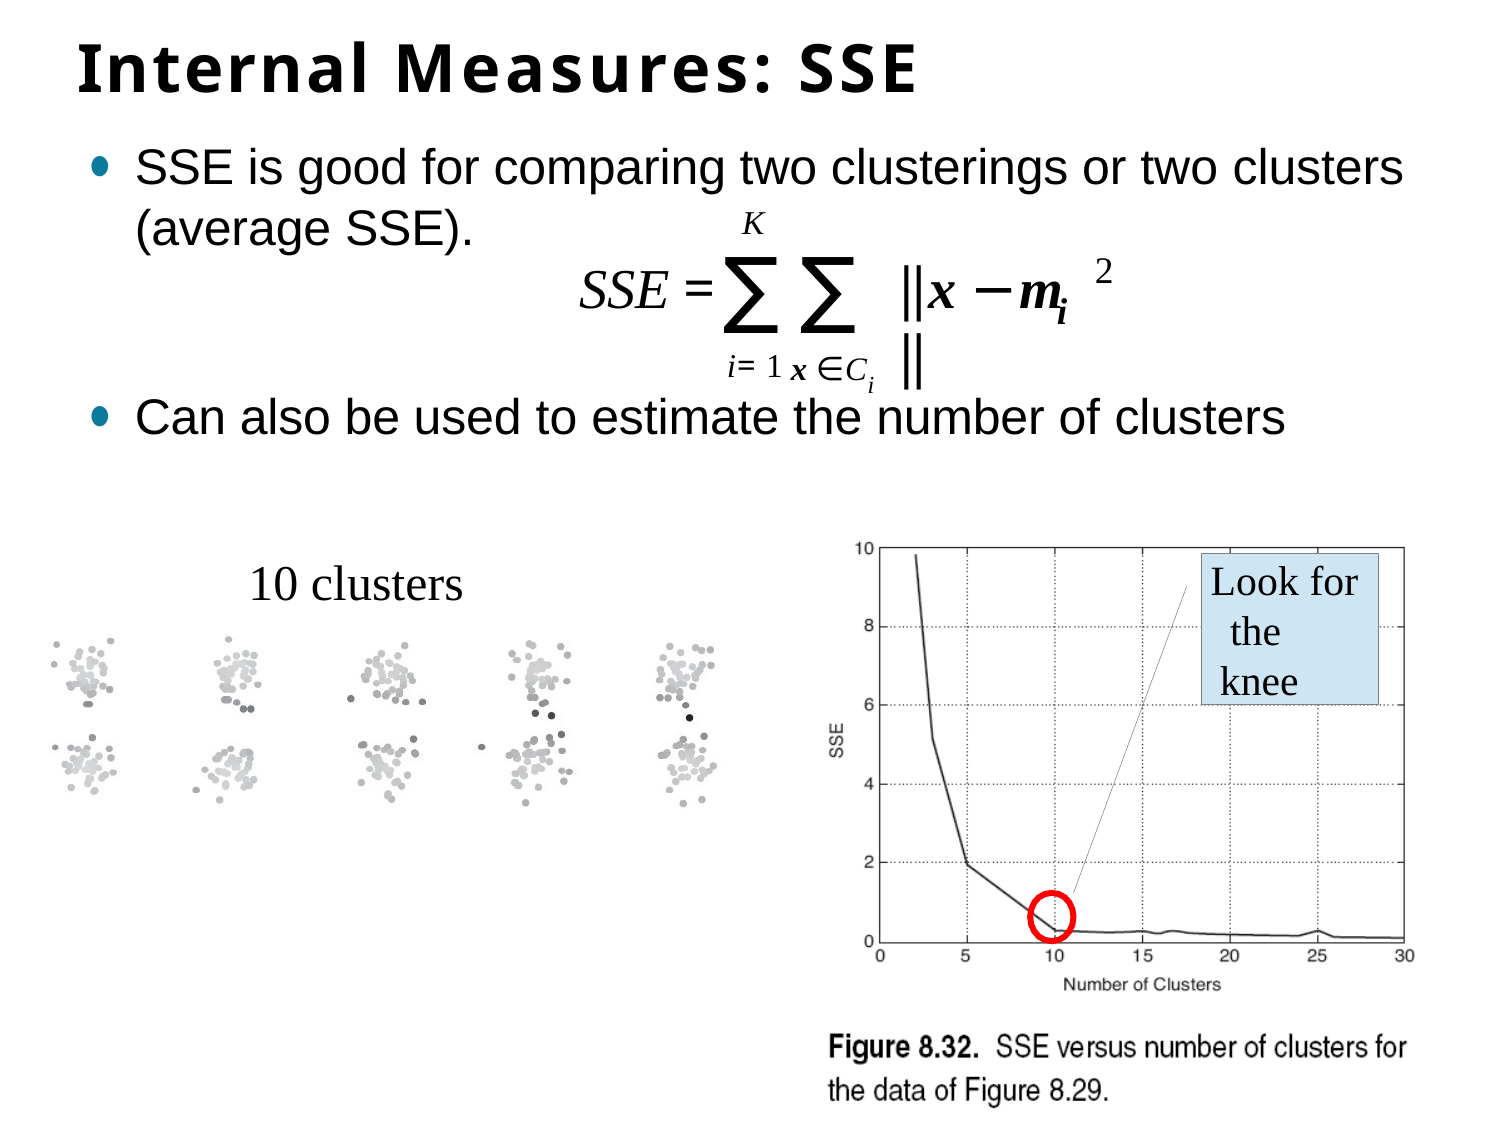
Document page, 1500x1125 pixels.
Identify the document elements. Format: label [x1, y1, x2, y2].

text_box [774, 505, 1445, 1125]
title [75, 26, 1425, 214]
text_box [246, 549, 466, 610]
text_box [87, 207, 1292, 445]
text_box [132, 214, 478, 255]
text_box [16, 617, 768, 815]
